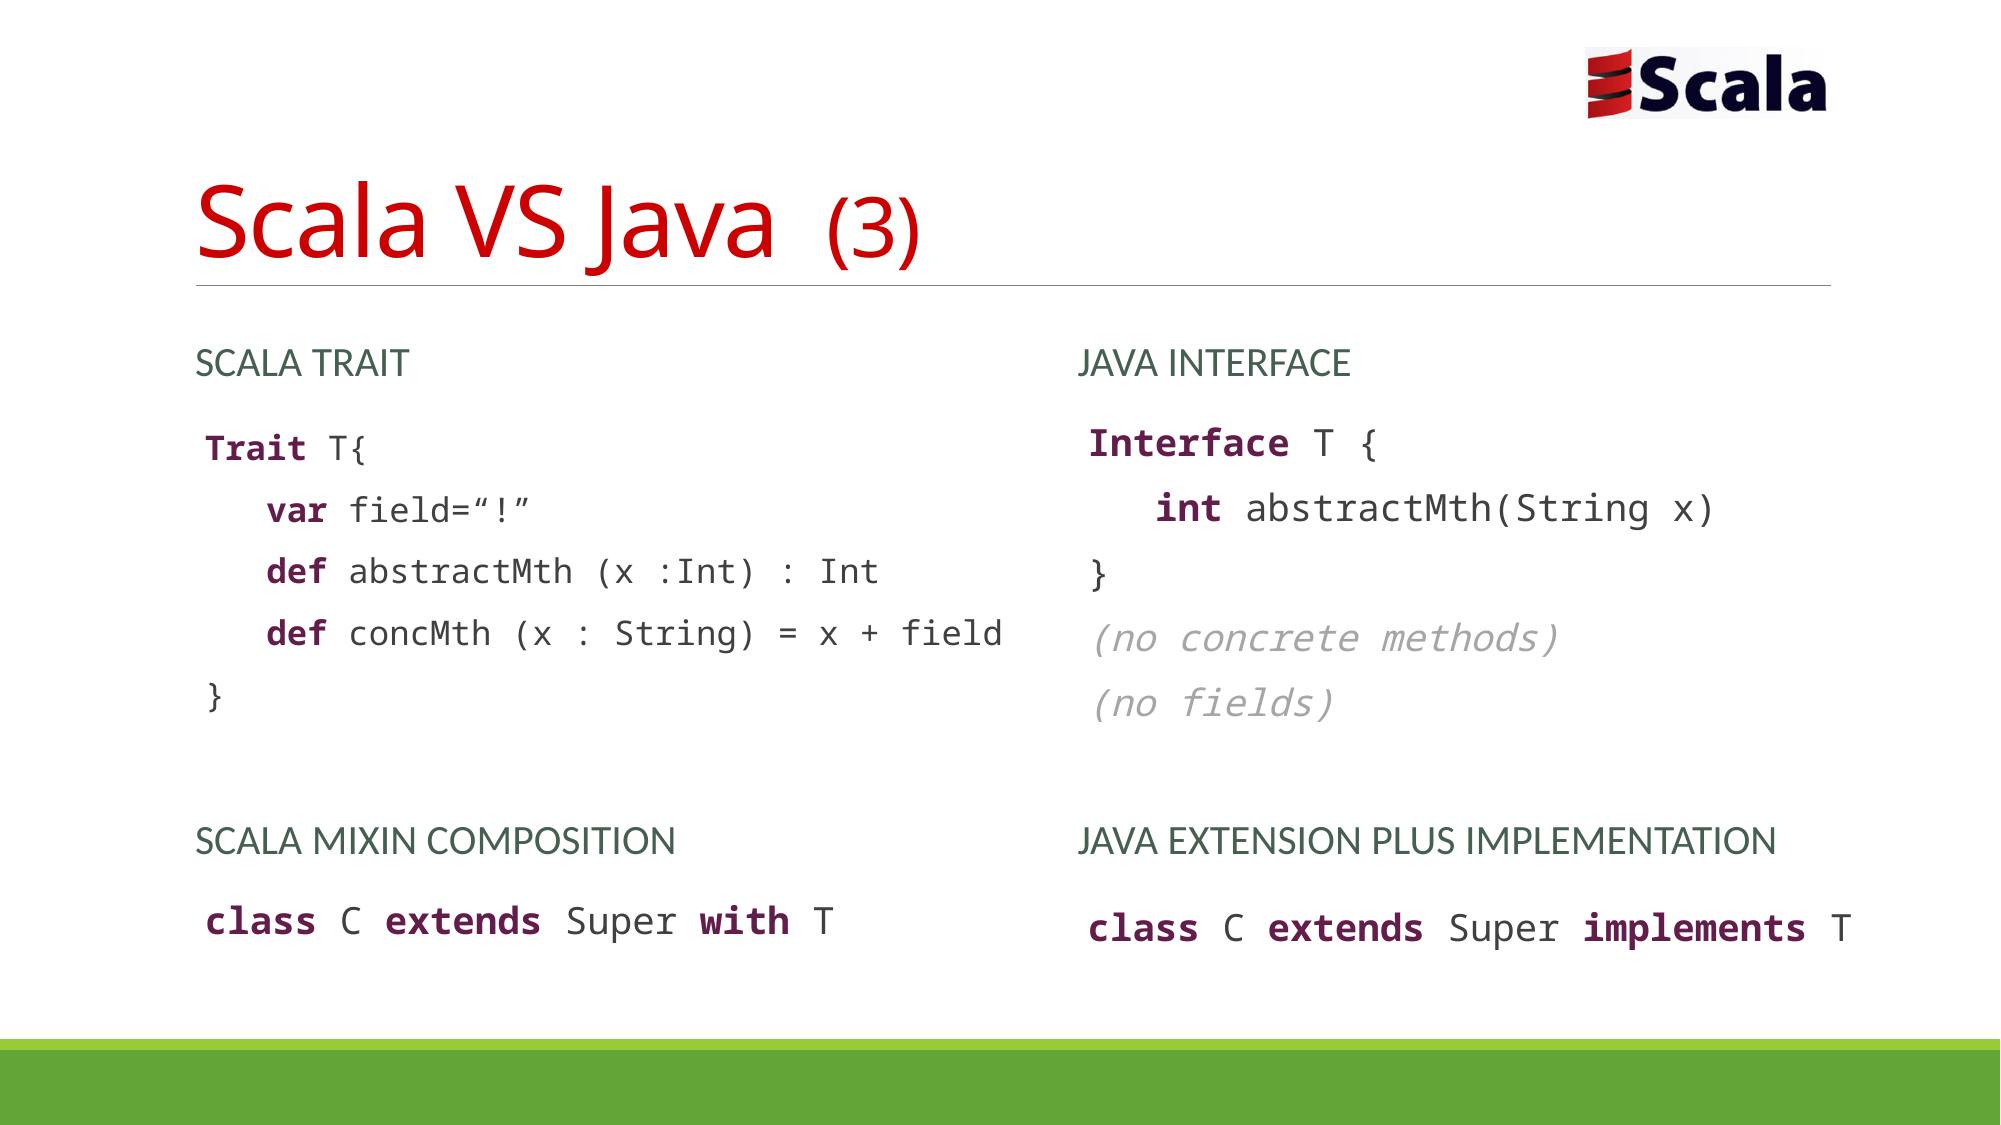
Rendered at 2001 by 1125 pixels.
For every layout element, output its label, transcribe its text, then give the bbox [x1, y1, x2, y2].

list Interface T { int abstractMth(String x) } (no concrete methods) (no fields) [1087, 419, 1898, 750]
text_box class C extends Super with T [204, 901, 1015, 983]
list Scala mixin composition [180, 780, 990, 902]
list Trait T{ var field=“!” def abstractMth (x :Int) : Int def concMth (x : String) = x + field } [204, 423, 1015, 724]
list Java interface [1062, 302, 1873, 424]
text_box java extension plus implementation [1062, 780, 1873, 902]
text_box class C extends Super implements T [1087, 901, 1898, 983]
title Scala VS Java (3) [180, 47, 1830, 285]
text_box Scala trait [179, 302, 990, 424]
